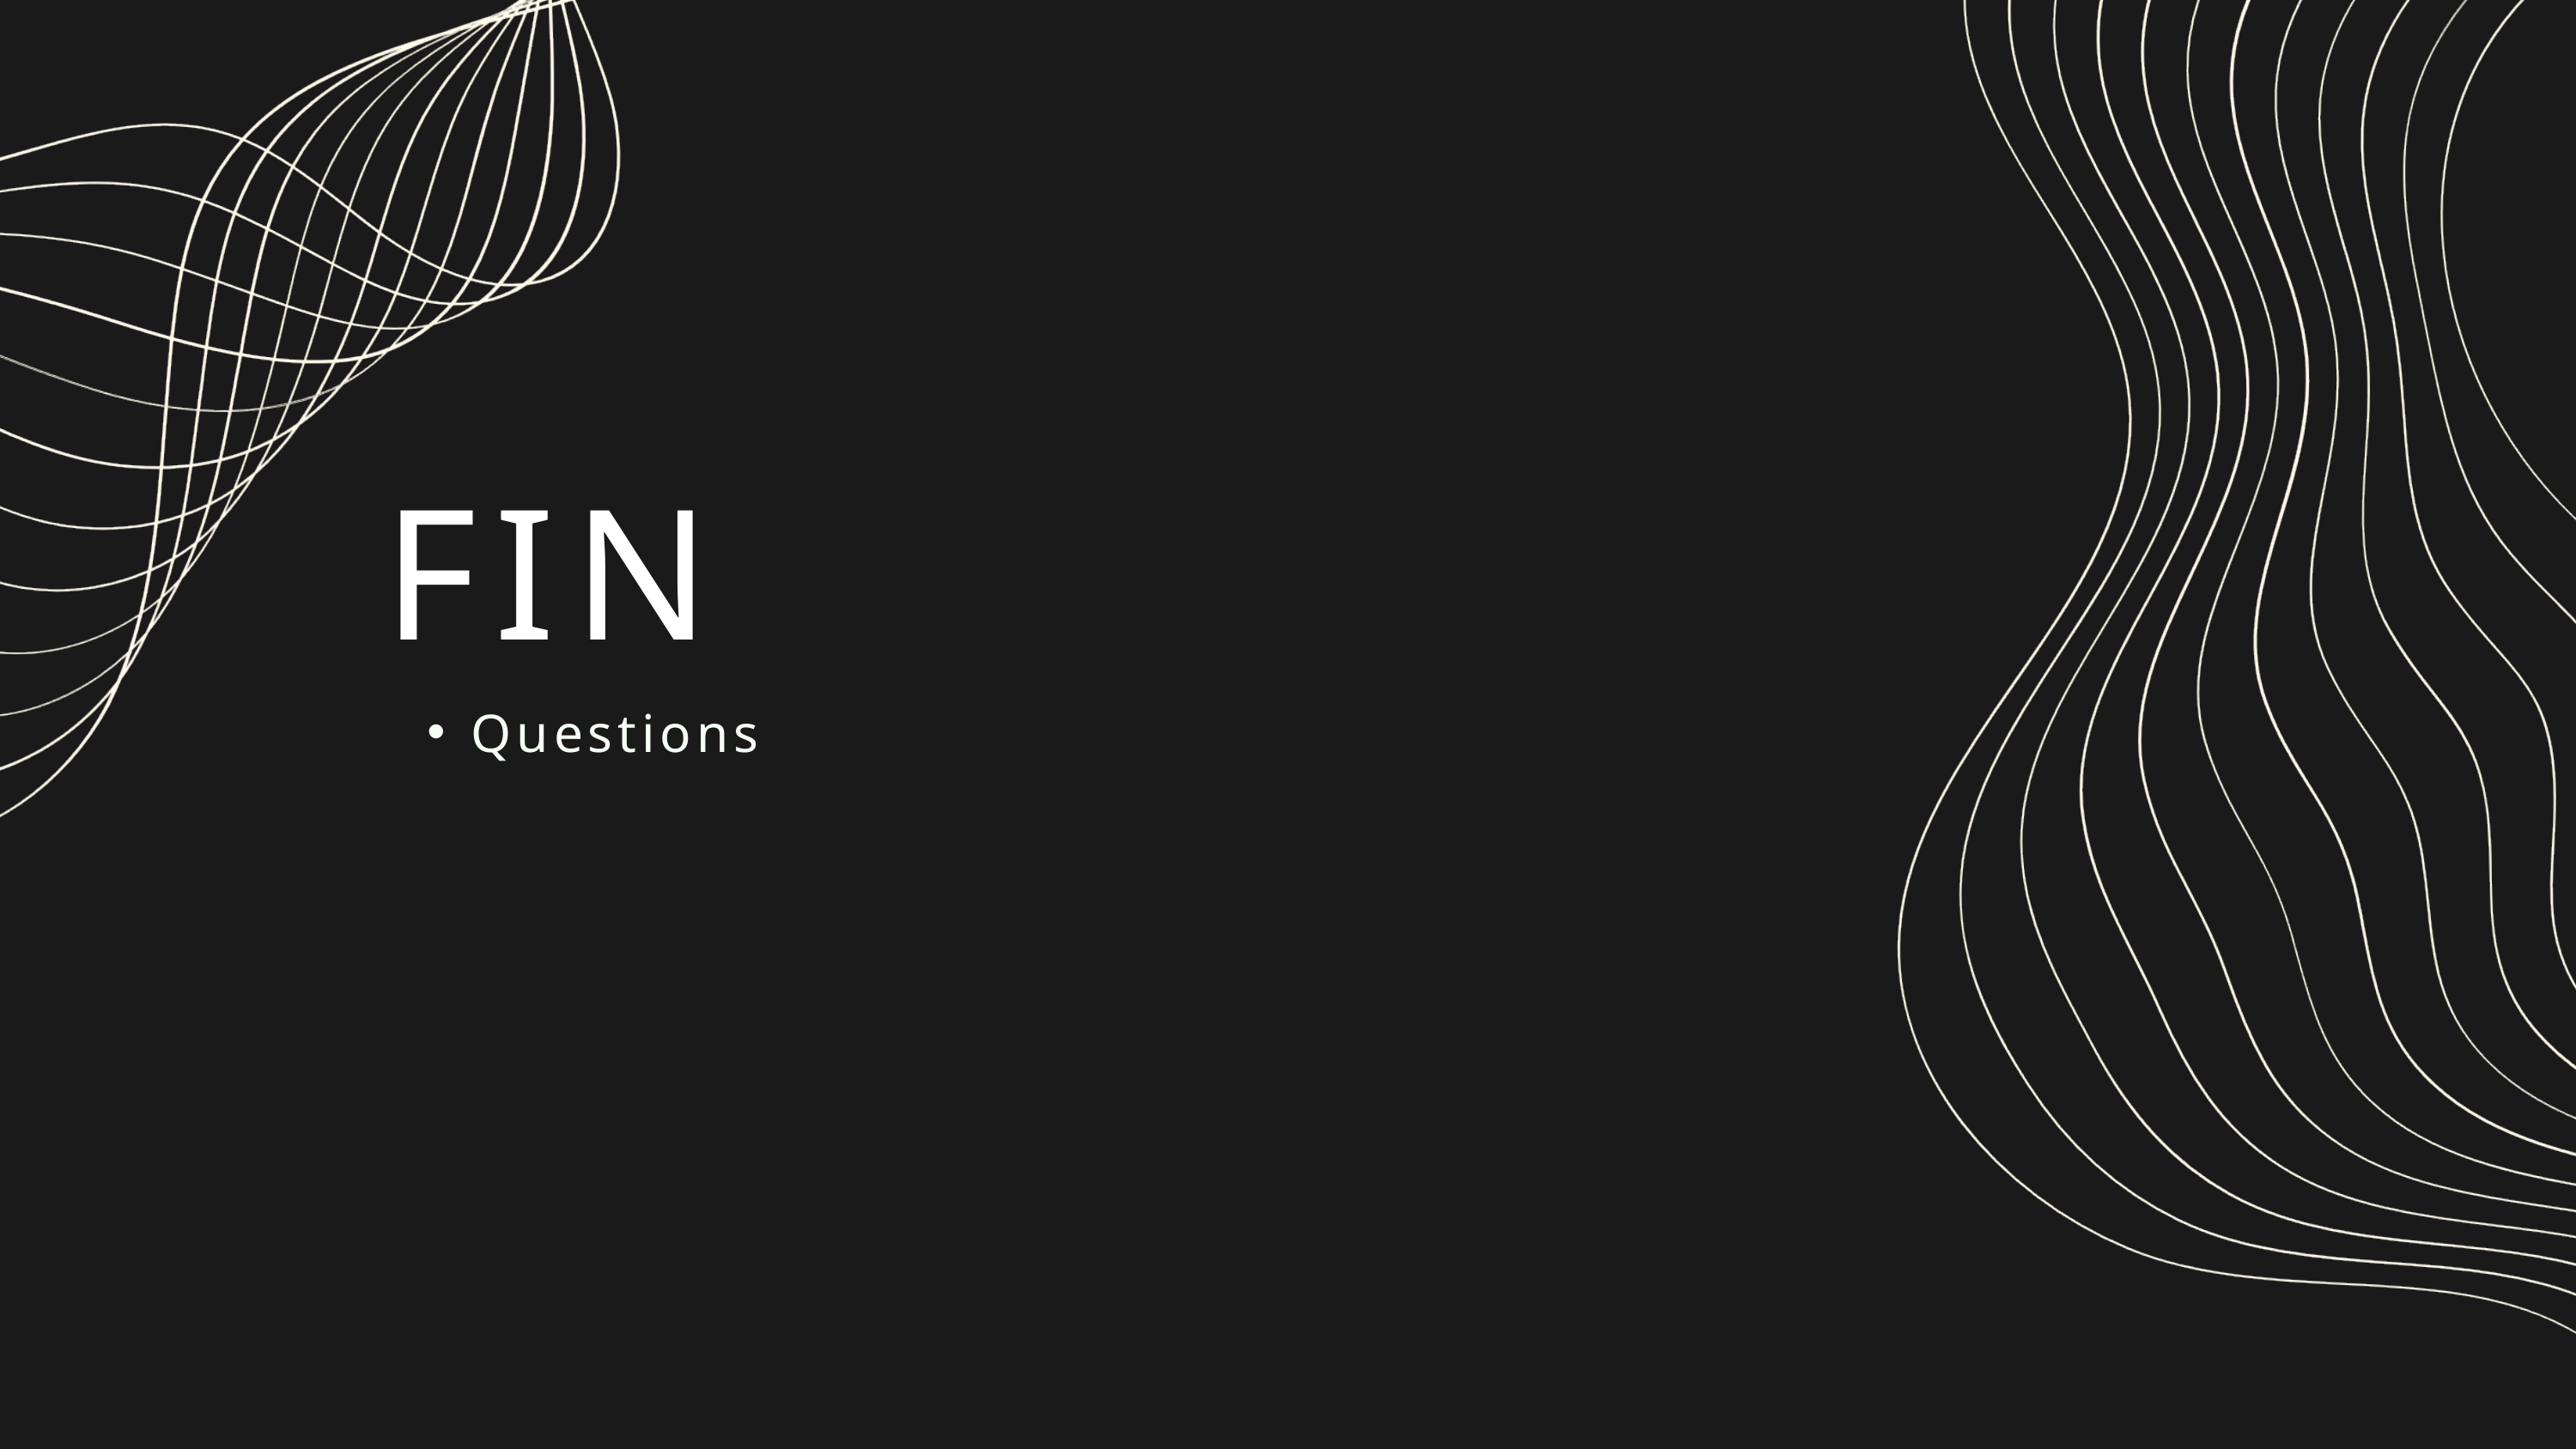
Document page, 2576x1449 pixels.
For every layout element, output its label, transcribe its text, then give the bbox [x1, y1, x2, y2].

text_box [1893, 0, 2576, 1449]
text_box [0, 0, 1081, 844]
text_box FIN [383, 427, 1893, 676]
text_box Questions [383, 690, 1926, 763]
